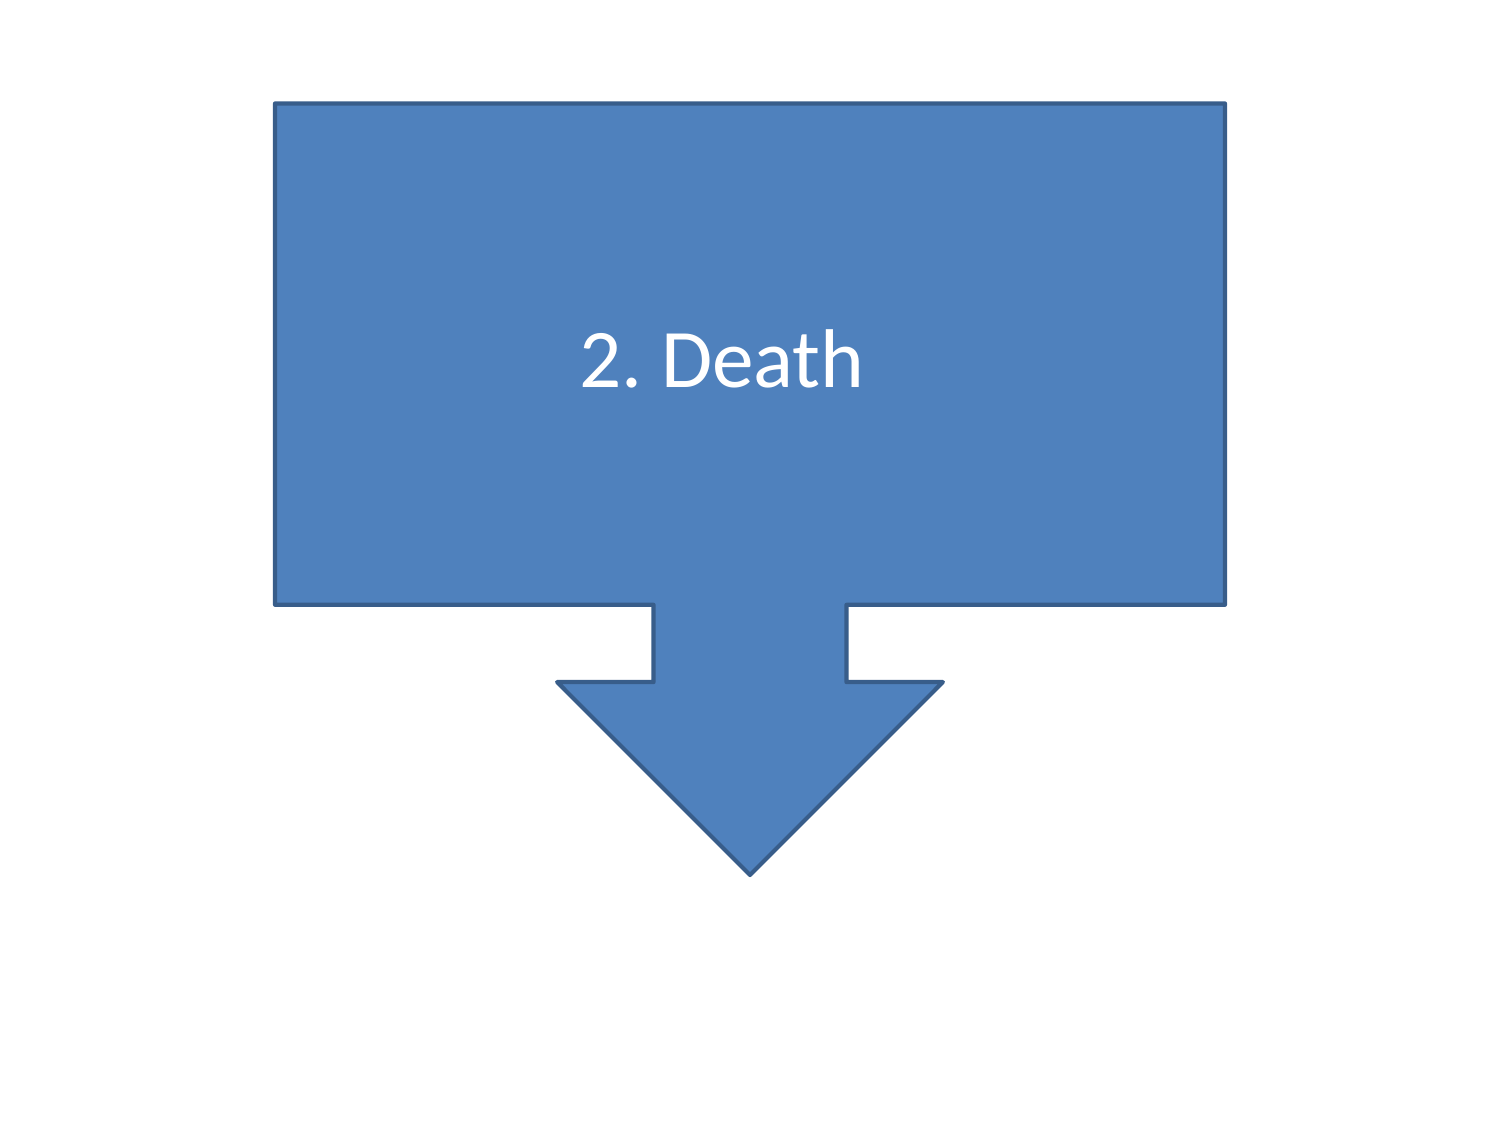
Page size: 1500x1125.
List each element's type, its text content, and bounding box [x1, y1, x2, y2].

text_box 2. Death [275, 103, 1225, 876]
